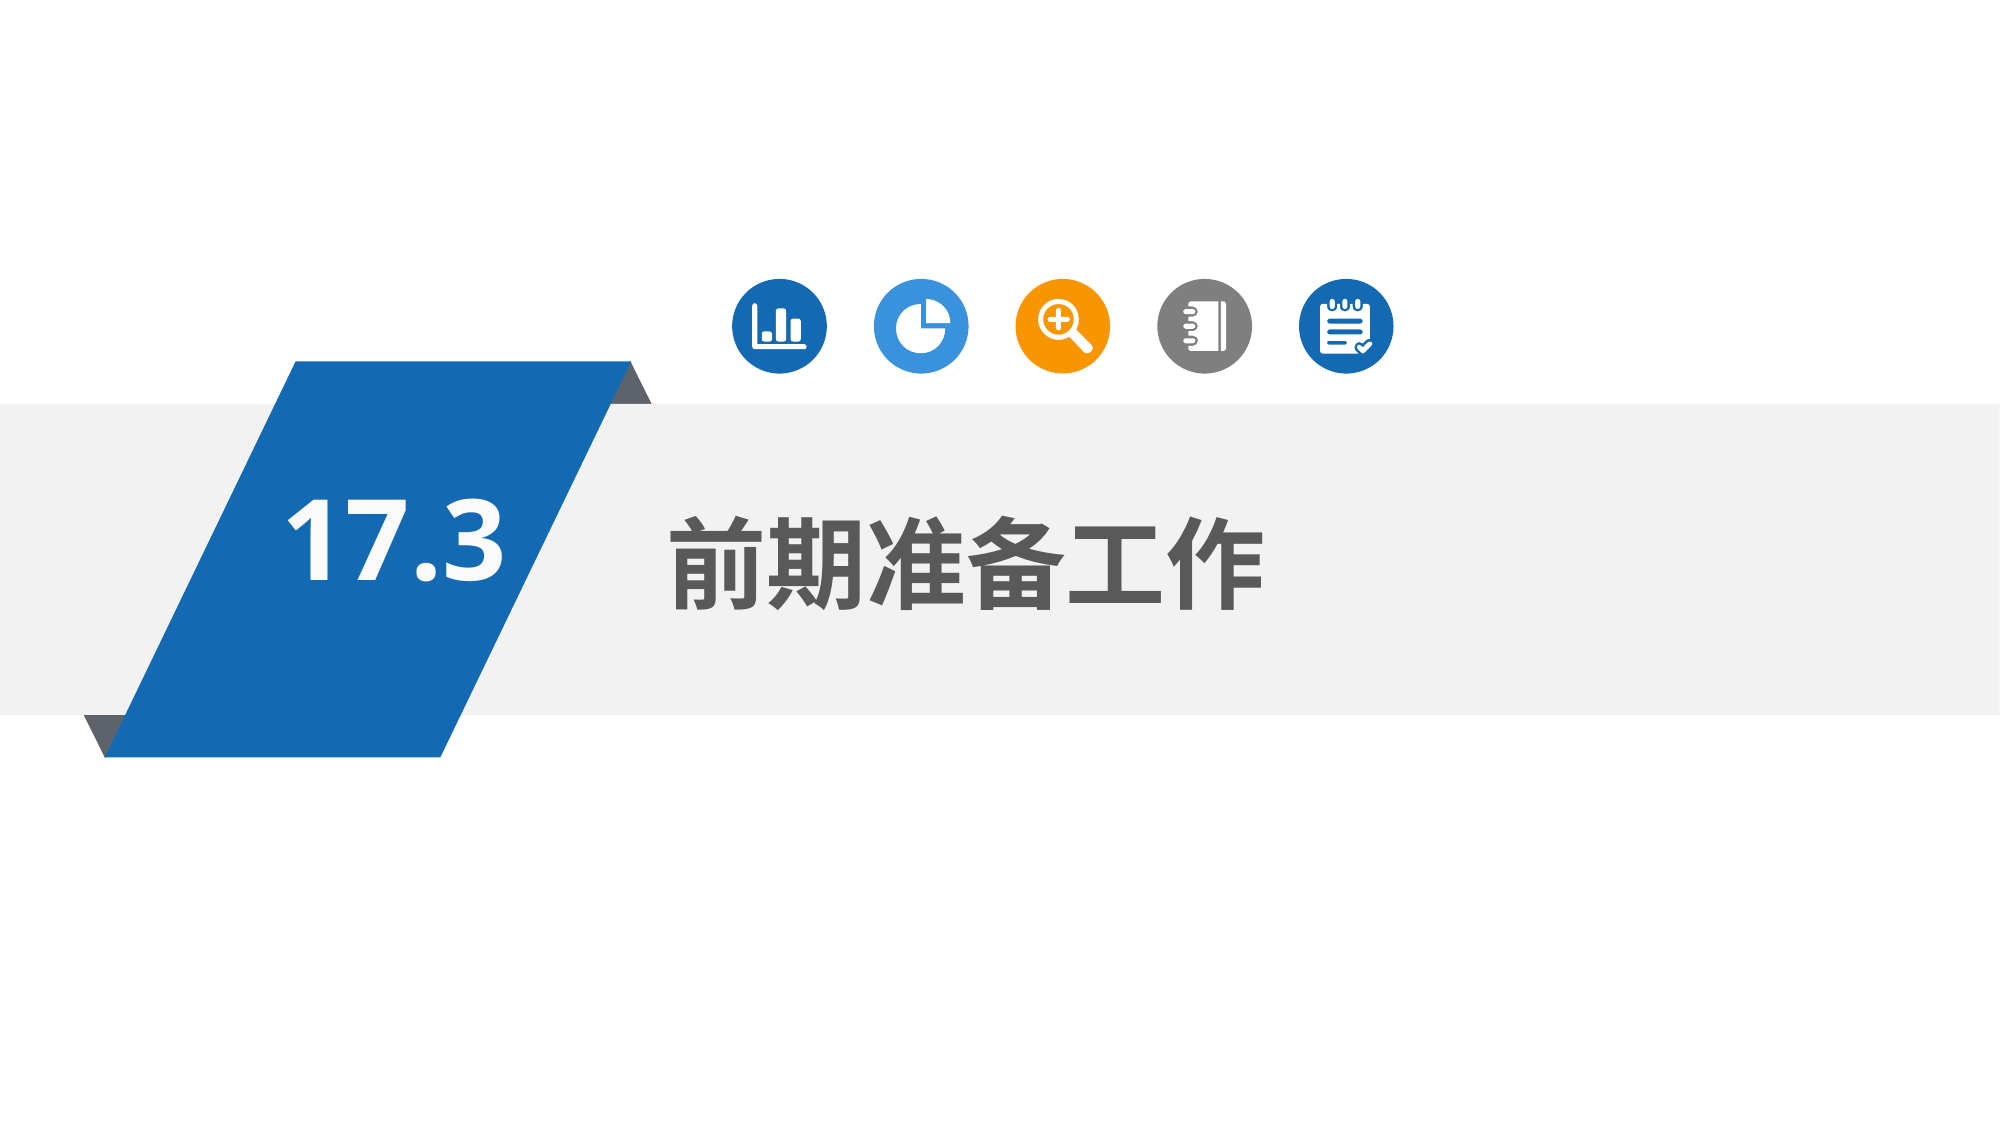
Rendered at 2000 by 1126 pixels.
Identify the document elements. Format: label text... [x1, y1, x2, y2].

text_box 前期准备工作 [651, 494, 1982, 630]
text_box 17.3 [266, 460, 552, 611]
